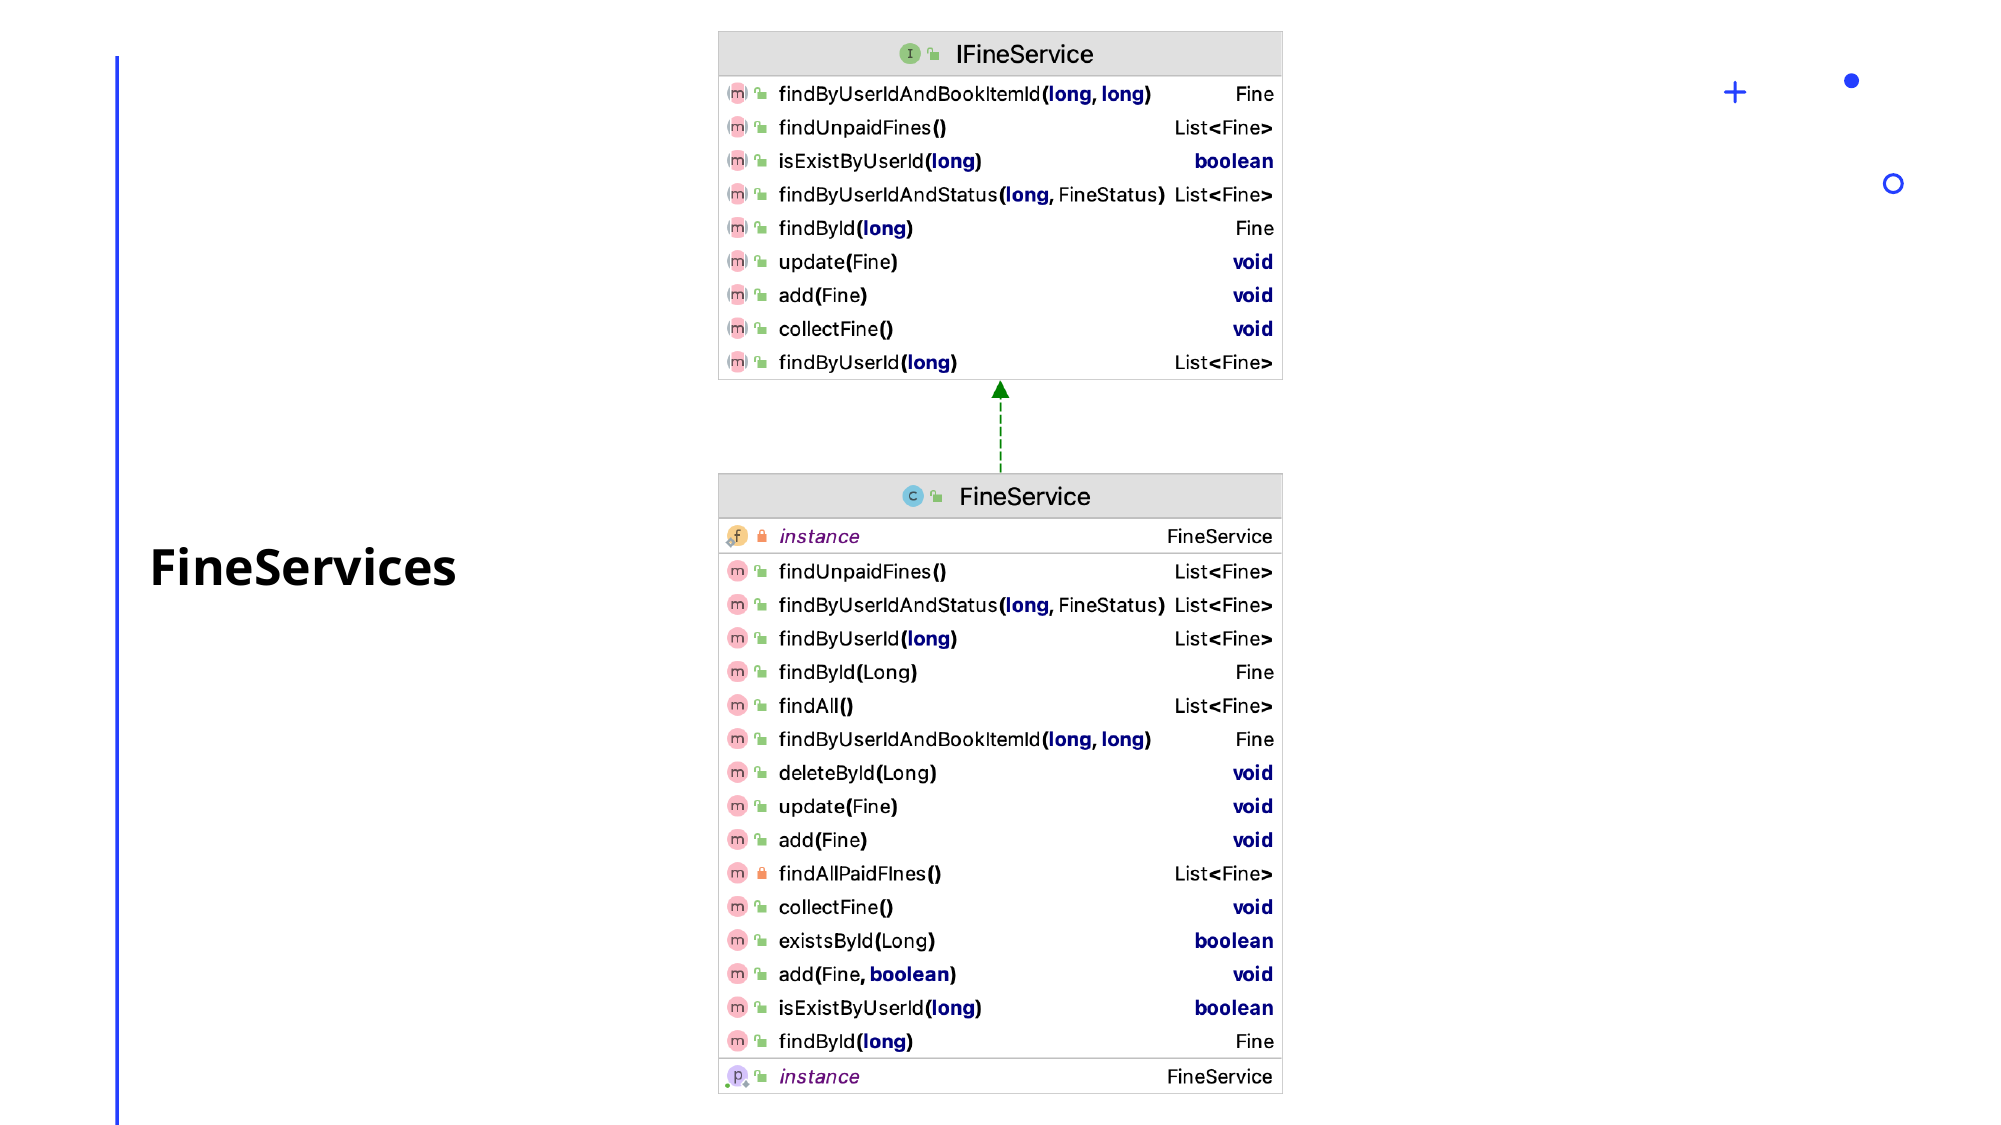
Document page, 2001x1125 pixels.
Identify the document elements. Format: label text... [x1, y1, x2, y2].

list FineServices [134, 521, 682, 604]
picture [686, 0, 1314, 1125]
